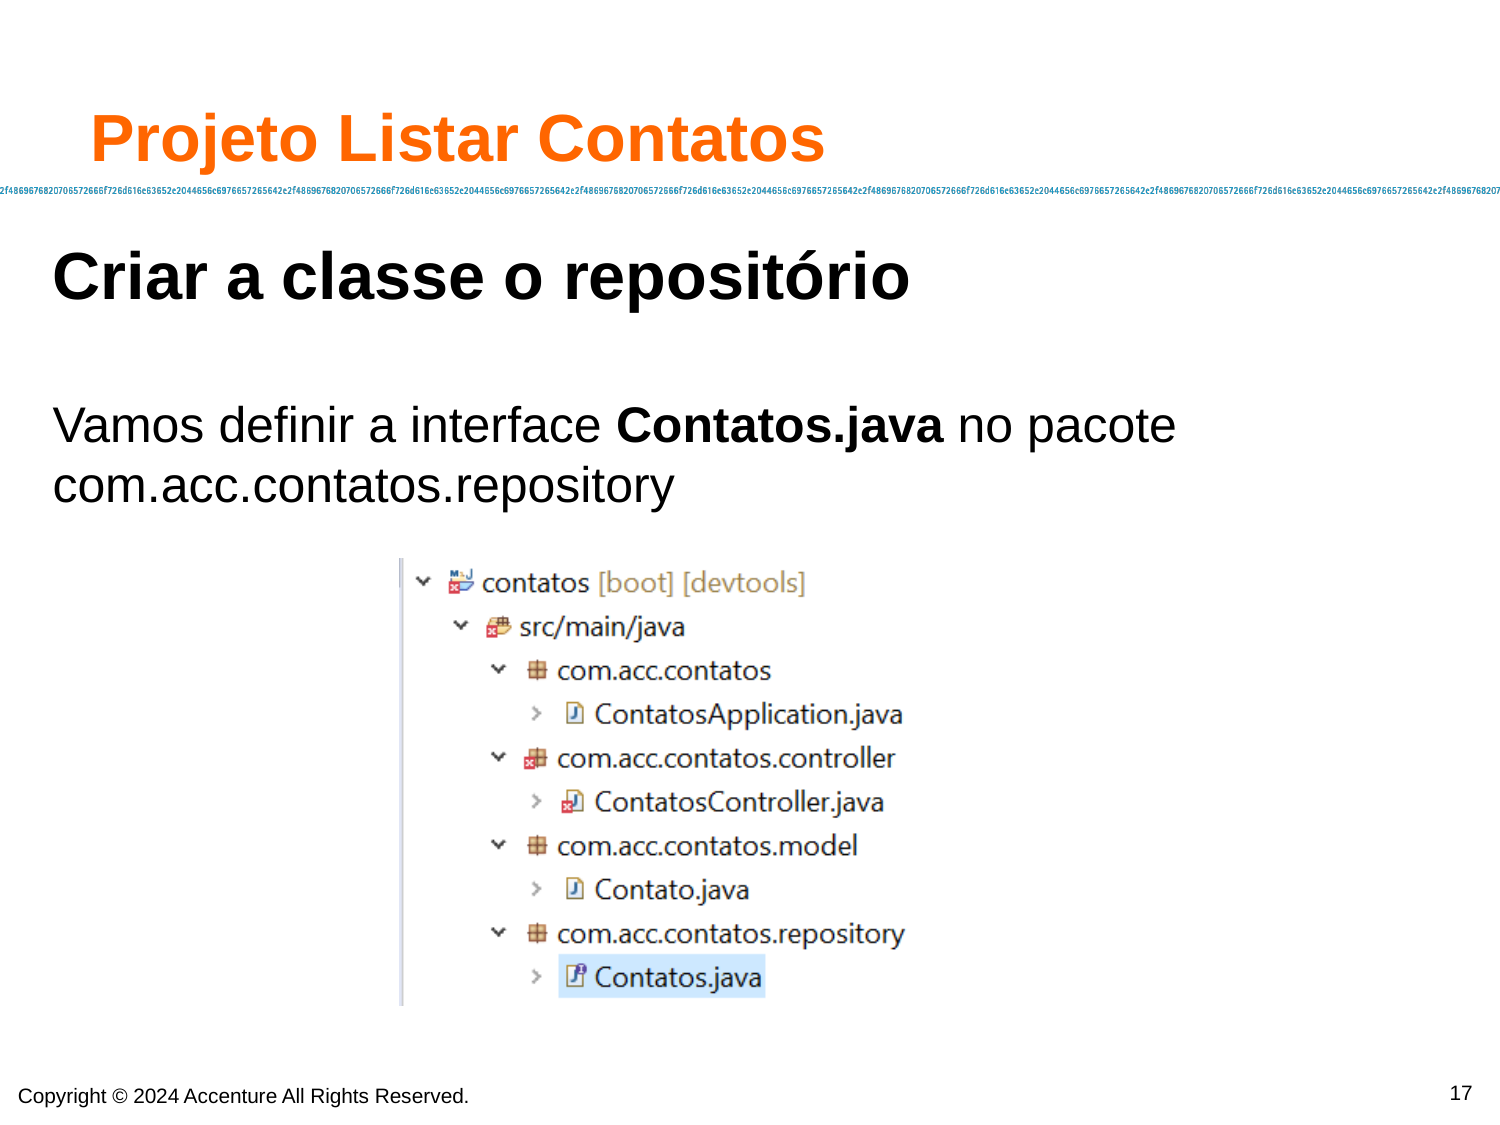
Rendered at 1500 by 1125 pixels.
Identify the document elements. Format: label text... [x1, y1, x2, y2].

text_box [26, 212, 1462, 342]
list Criar a classe o repositório Vamos definir a interface Contatos.java no pacote com.acc.contatos.repository [37, 342, 1426, 1101]
slide_number 17 [1137, 1046, 1488, 1125]
picture [399, 558, 960, 1006]
title Projeto Listar Contatos [74, 32, 1413, 183]
picture [0, 186, 1500, 194]
